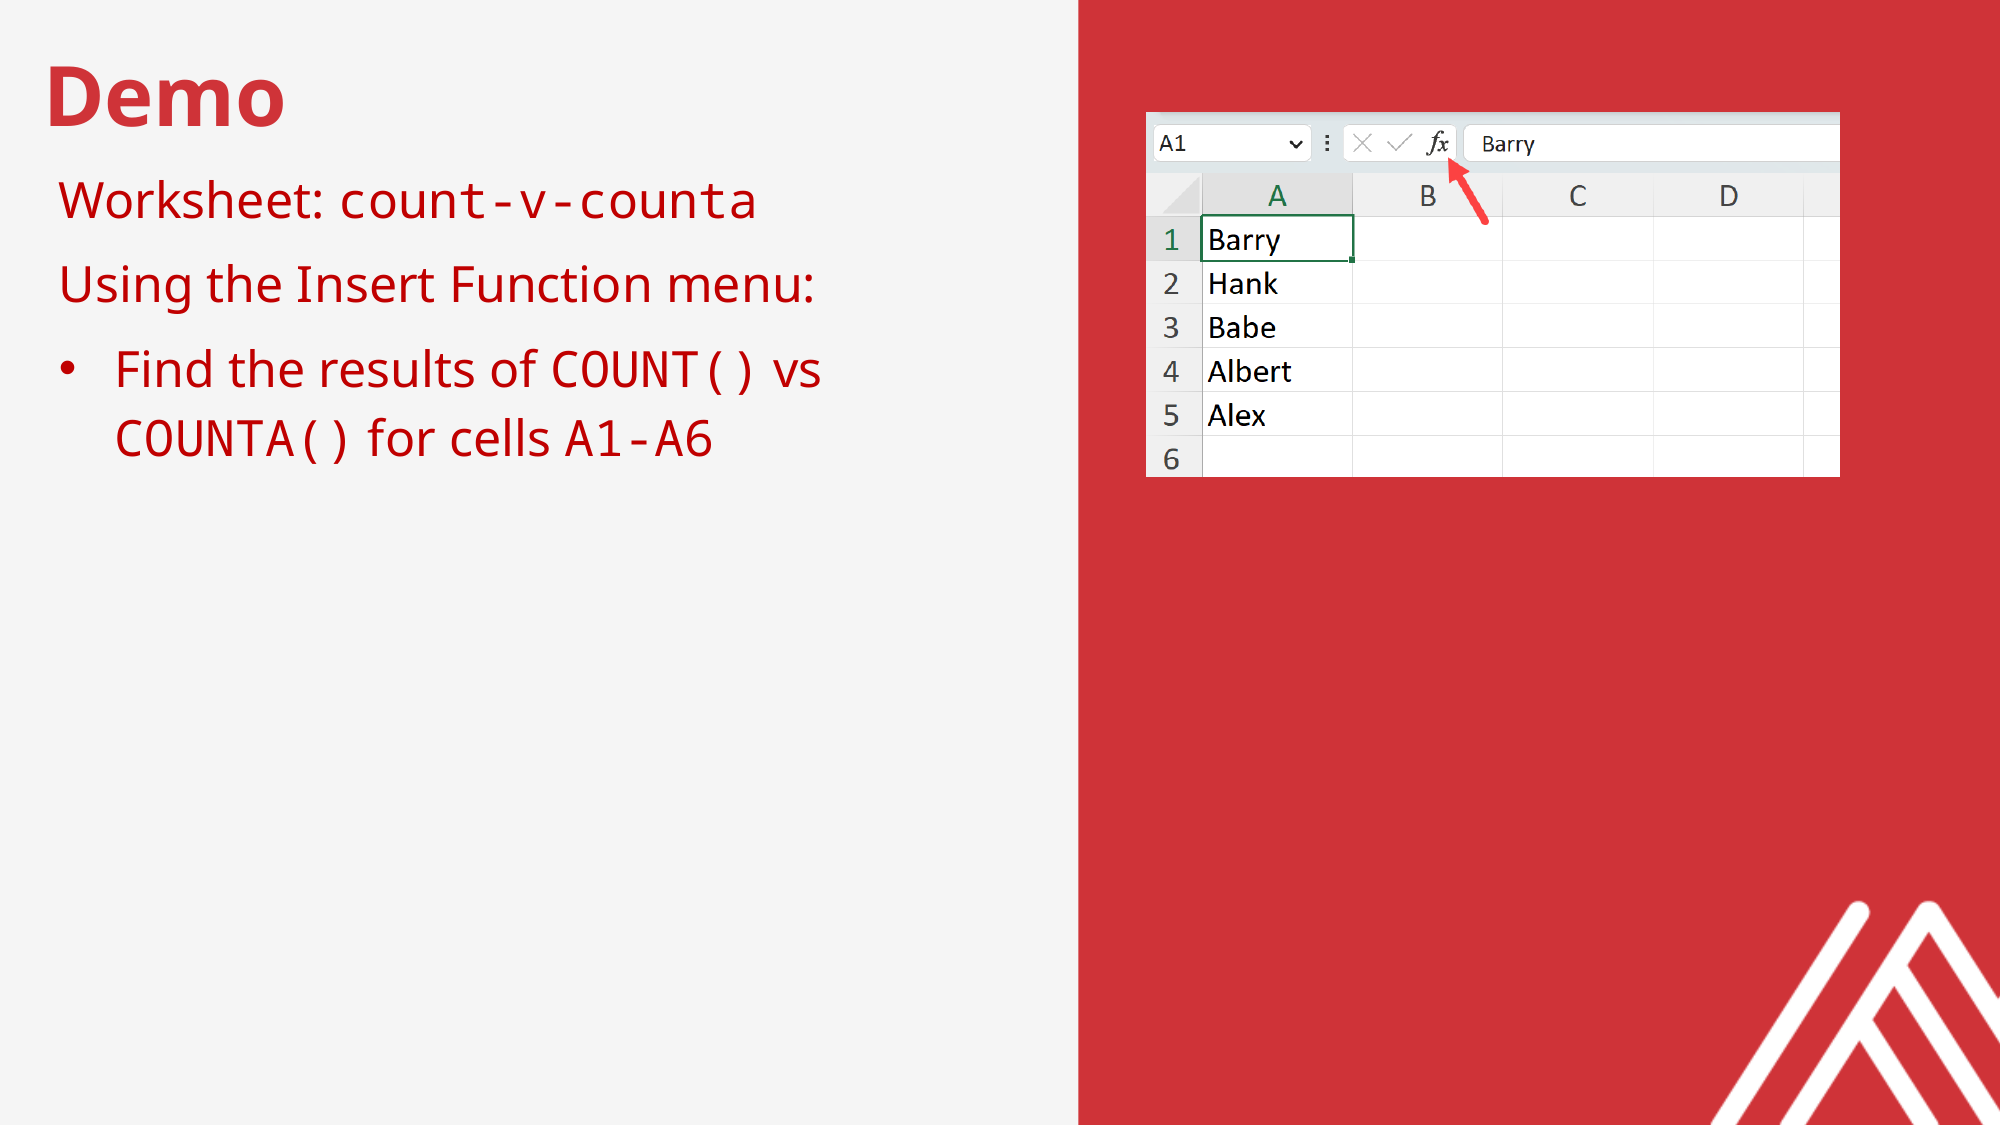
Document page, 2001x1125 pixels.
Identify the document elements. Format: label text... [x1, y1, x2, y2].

text_box [1077, 0, 2000, 1125]
picture [1703, 825, 2000, 1125]
picture [1146, 112, 1840, 477]
text_box Demo Worksheet: count-v-counta Using the Insert Function menu: Find the results of COUNT() vs COUNTA() for cells A1-A6 [28, 36, 1003, 674]
